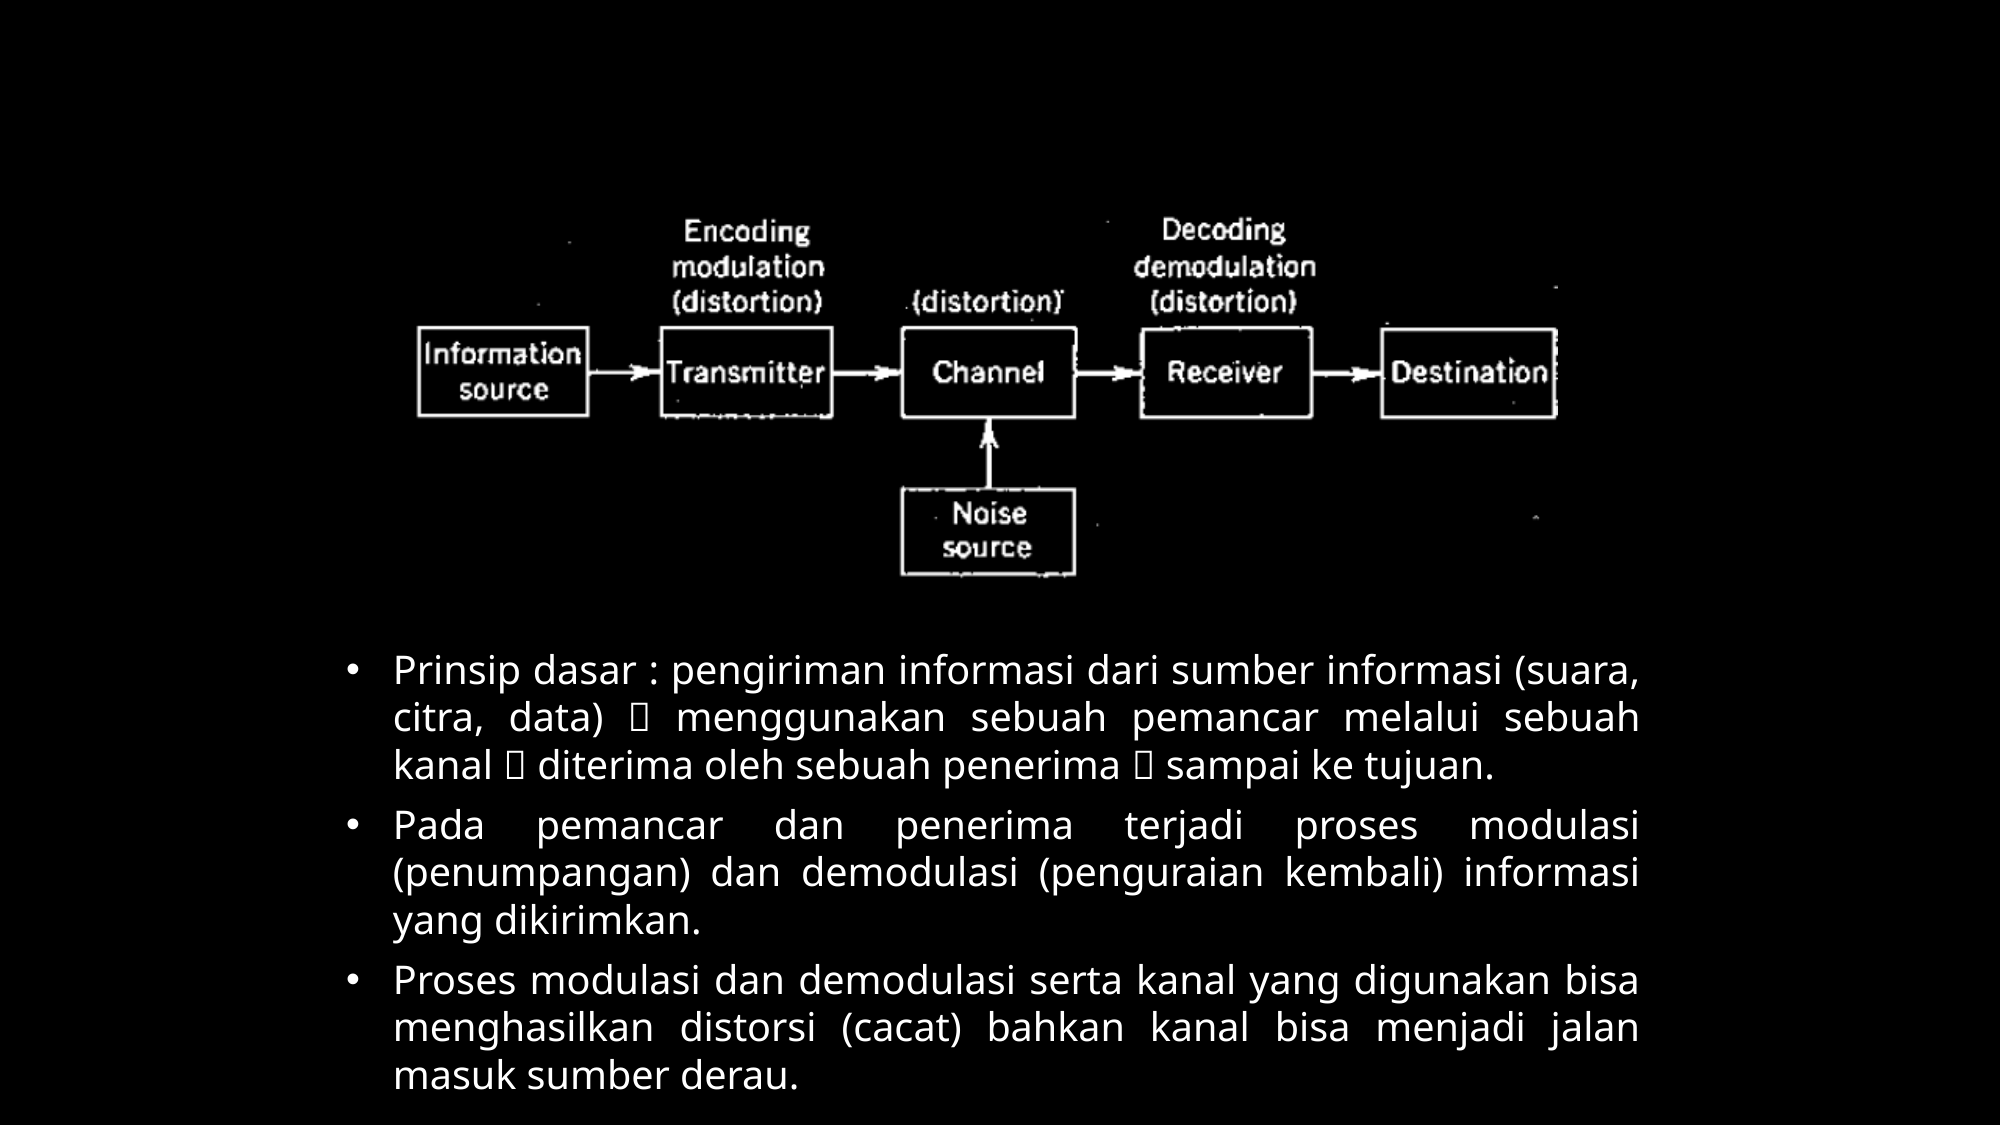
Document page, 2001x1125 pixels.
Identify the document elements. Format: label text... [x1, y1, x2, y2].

picture [412, 212, 1558, 583]
text_box Prinsip dasar : pengiriman informasi dari sumber informasi (suara, citra, data)  menggunakan sebuah pemancar melalui sebuah kanal  diterima oleh sebuah penerima  sampai ke tujuan. Pada pemancar dan penerima terjadi proses modulasi (penumpangan) dan demodulasi (penguraian kembali) informasi yang dikirimkan. Proses modulasi dan demodulasi serta kanal yang digunakan bisa menghasilkan distorsi (cacat) bahkan kanal bisa menjadi jalan masuk sumber derau. [331, 637, 1657, 1105]
